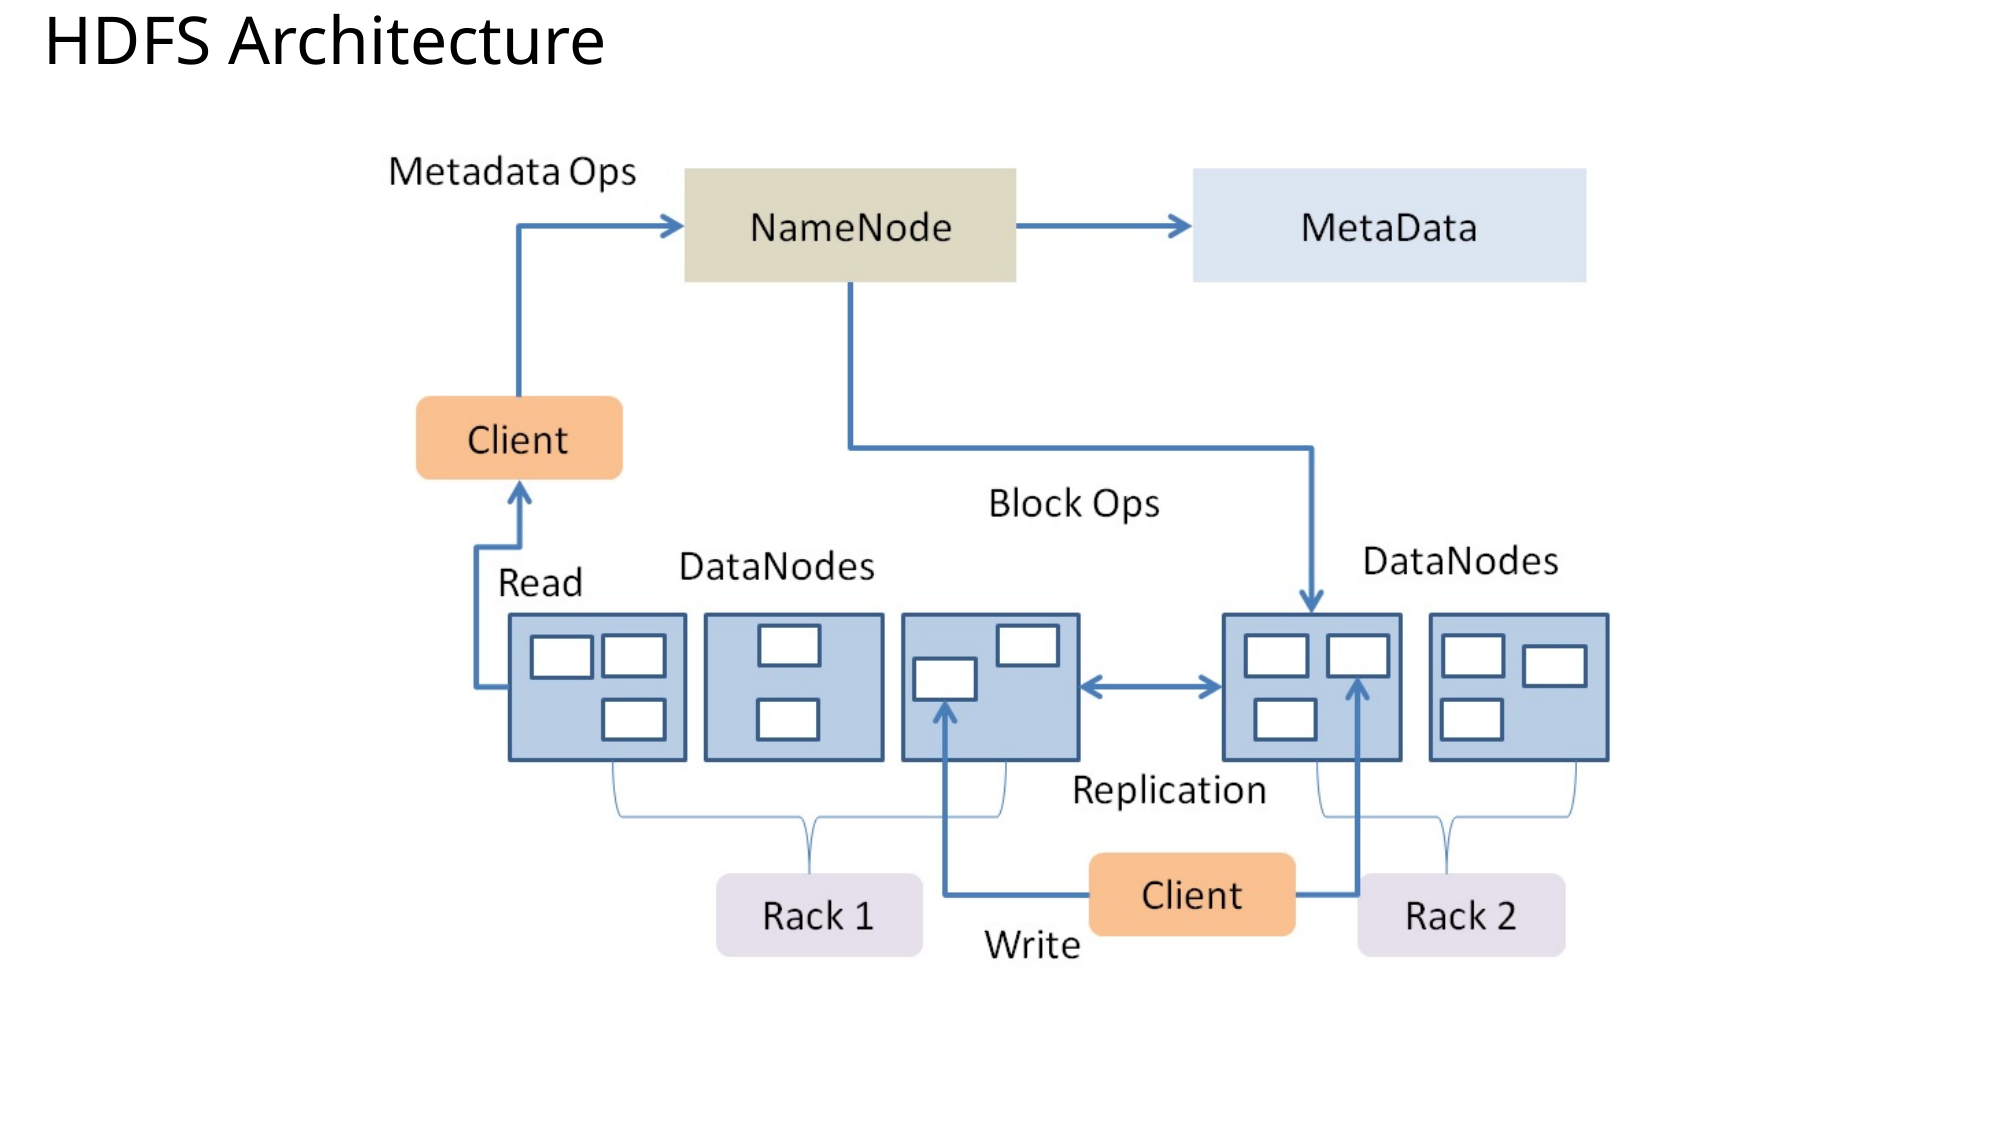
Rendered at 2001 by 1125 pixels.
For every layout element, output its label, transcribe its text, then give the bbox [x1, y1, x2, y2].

title HDFS Architecture [29, 0, 1970, 88]
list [360, 146, 1640, 979]
